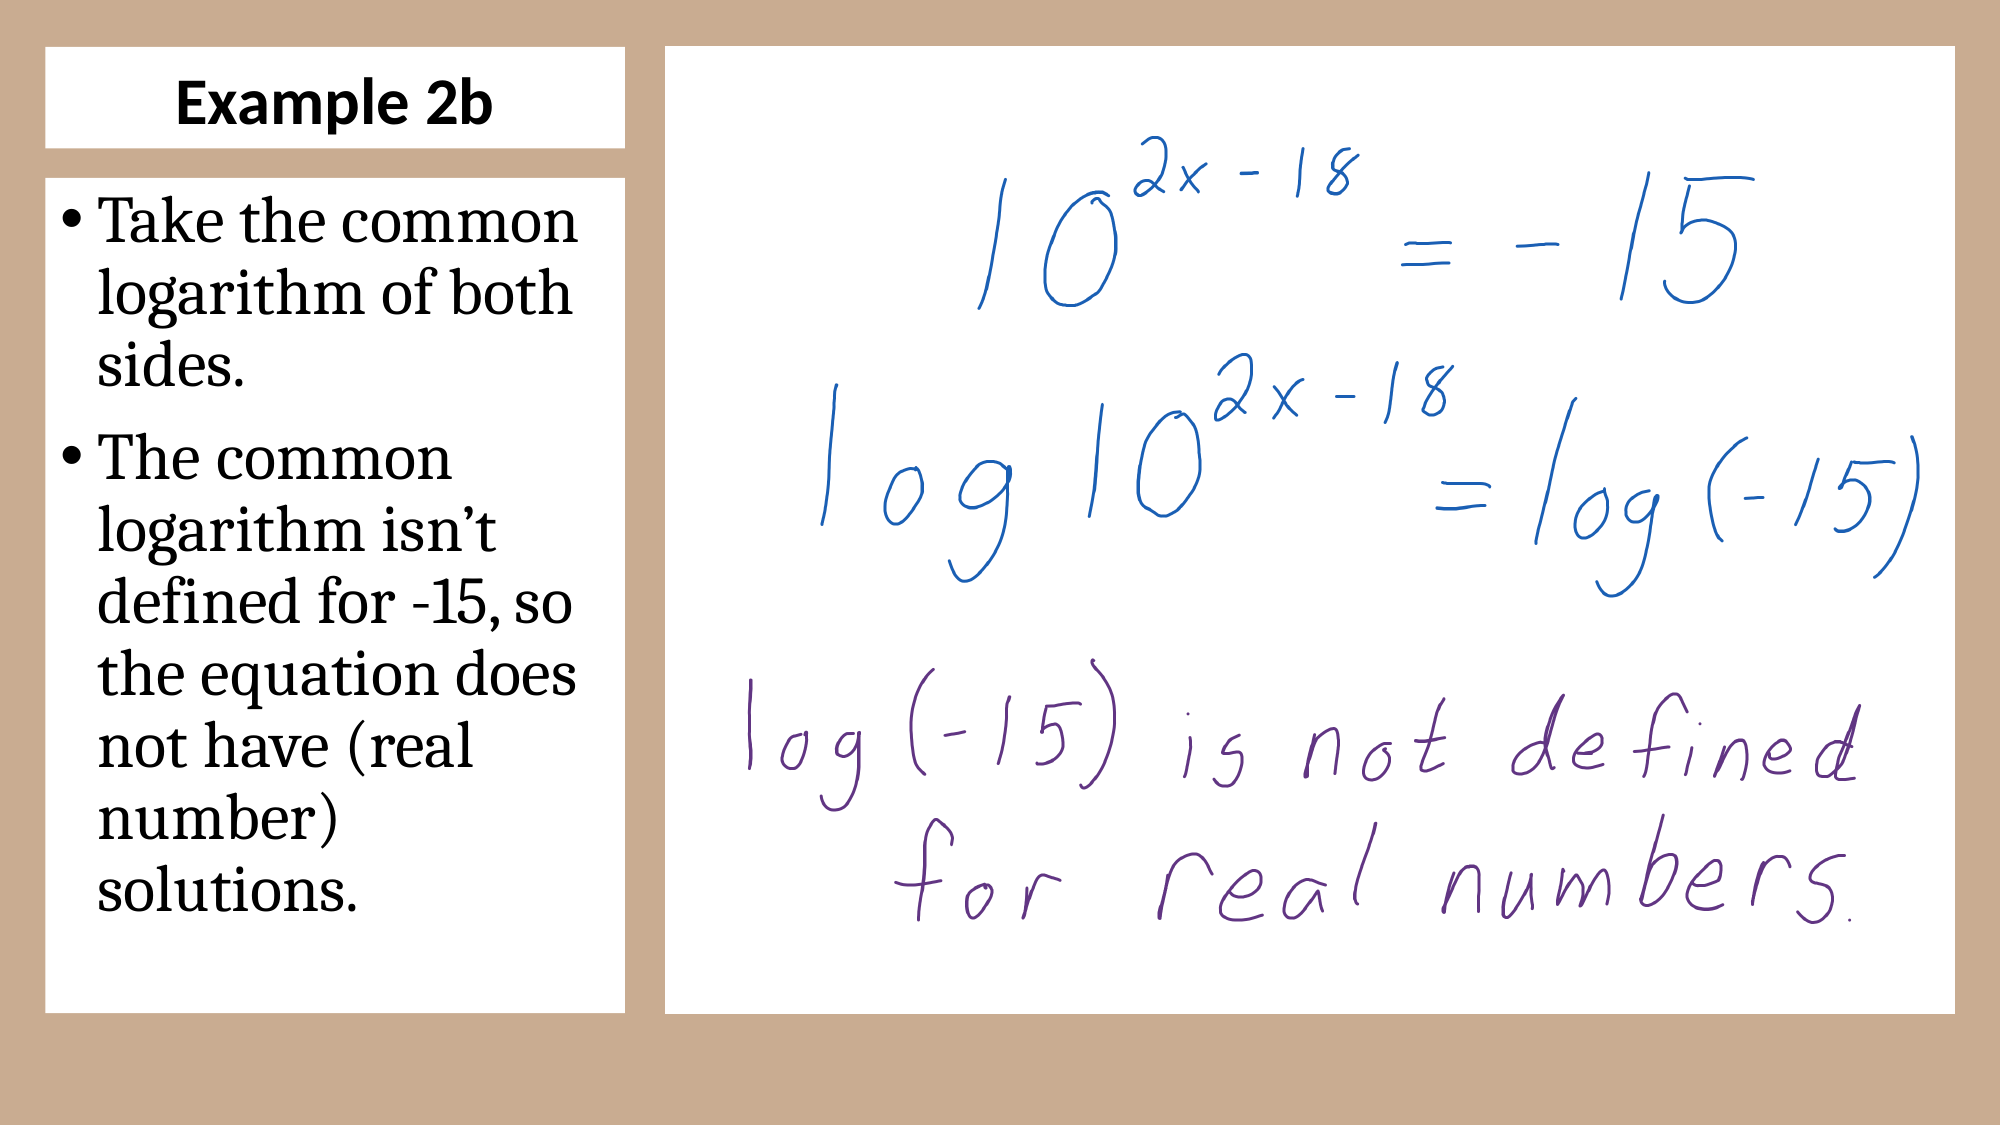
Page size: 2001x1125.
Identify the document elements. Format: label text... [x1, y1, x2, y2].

title Example 2b [45, 46, 625, 149]
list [665, 46, 1956, 1014]
list Take the common logarithm of both sides. The common logarithm isn’t defined for -15, so the equation does not have (real number) solutions. [45, 177, 625, 1014]
